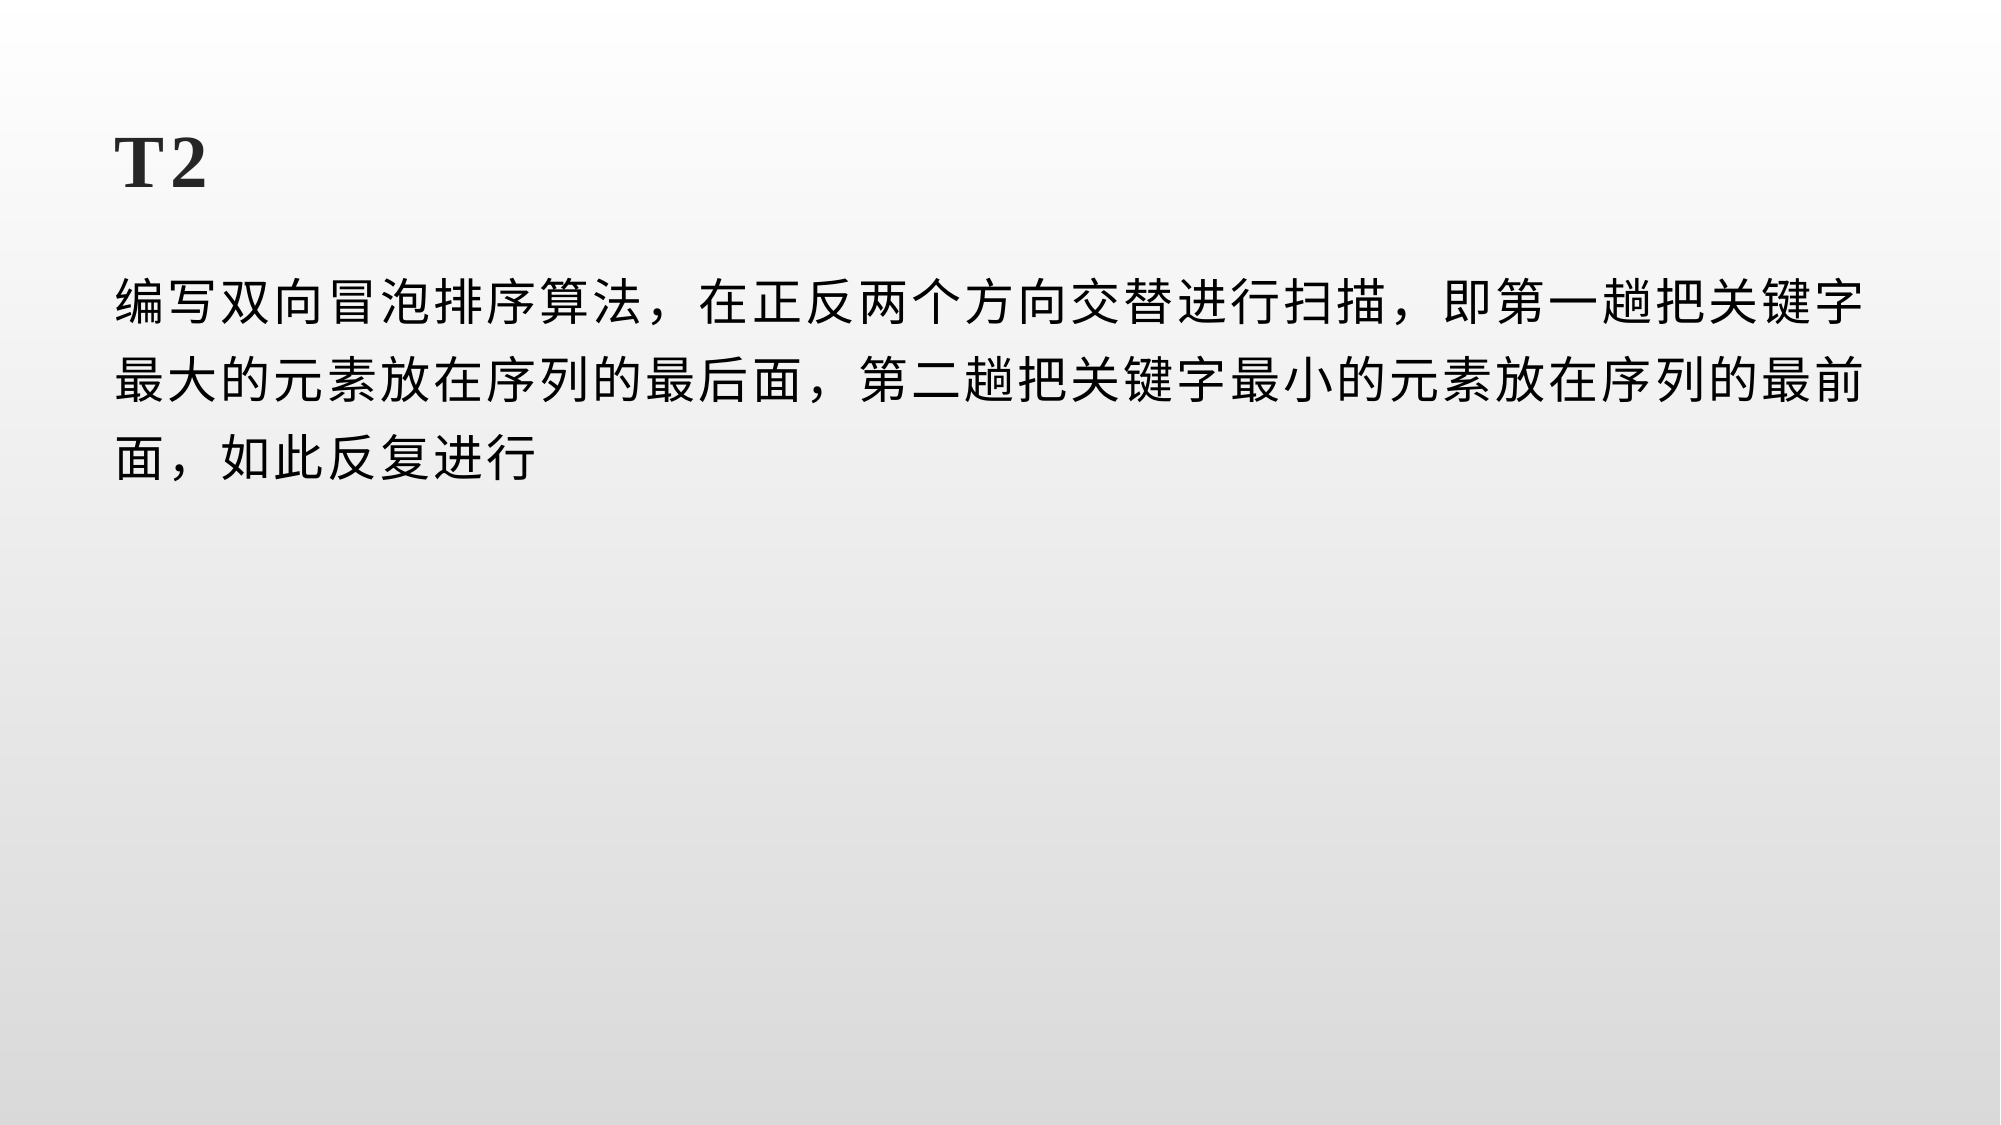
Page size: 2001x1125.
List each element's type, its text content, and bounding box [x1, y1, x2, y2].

list 编写双向冒泡排序算法，在正反两个方向交替进行扫描，即第一趟把关键字最大的元素放在序列的最后面，第二趟把关键字最小的元素放在序列的最前面，如此反复进行 [99, 244, 1900, 1026]
title T2 [99, 99, 1900, 216]
